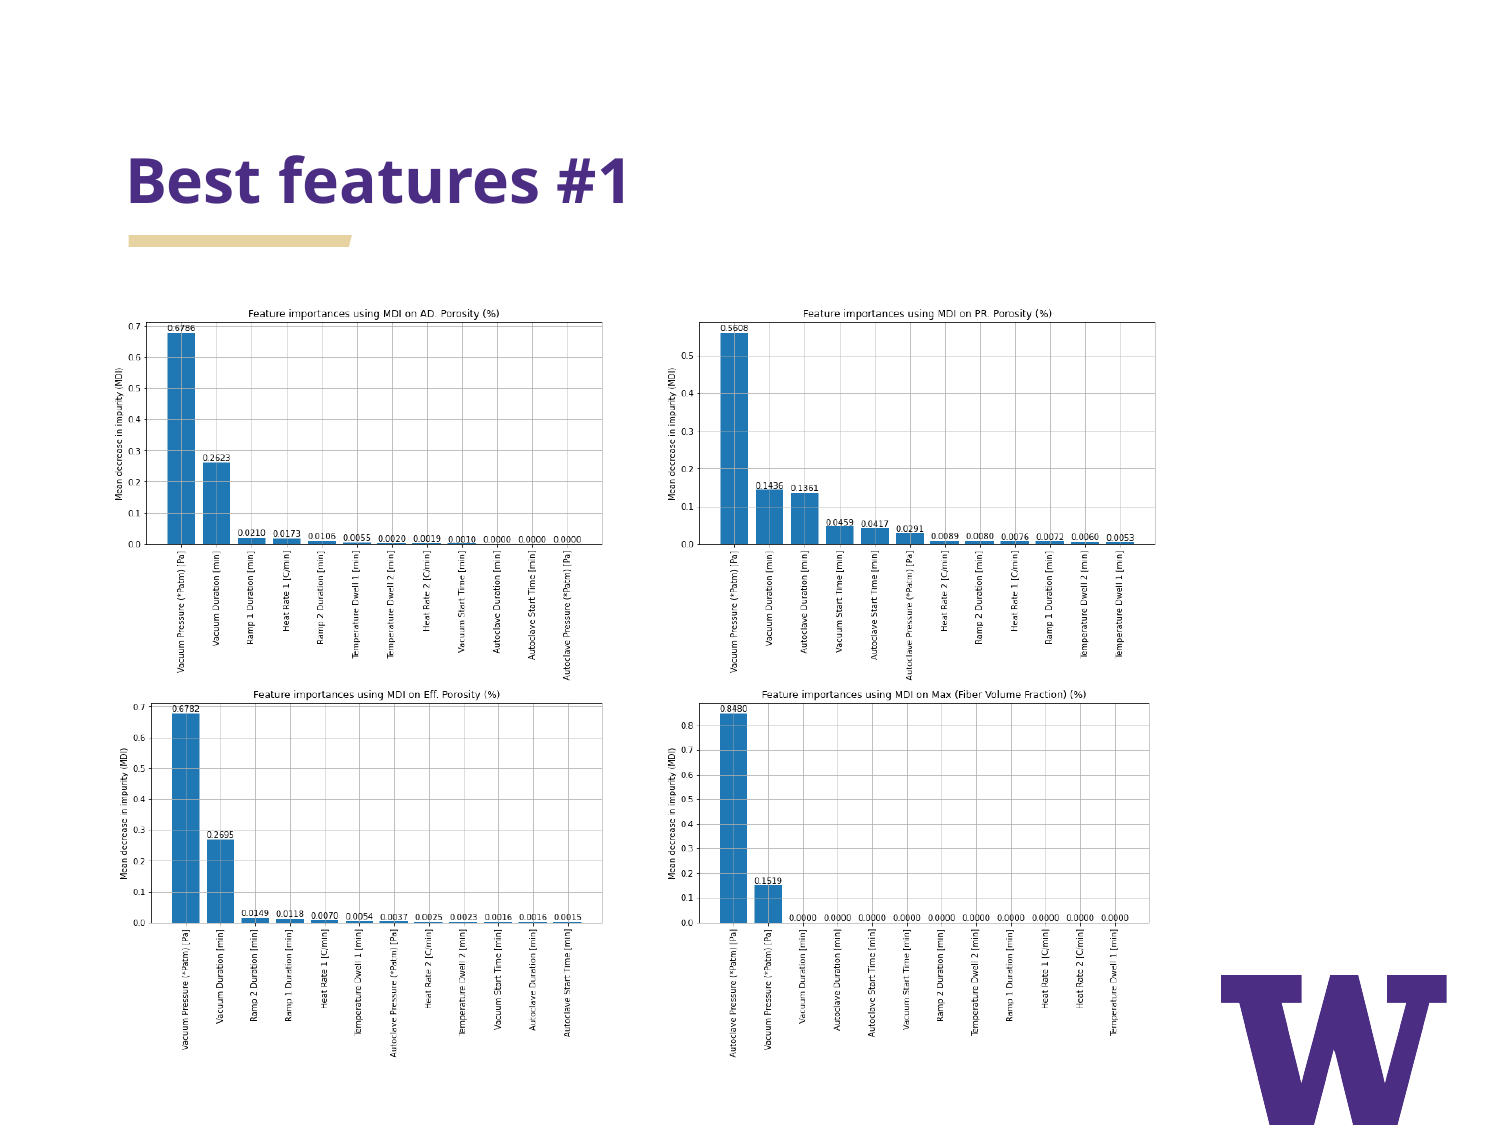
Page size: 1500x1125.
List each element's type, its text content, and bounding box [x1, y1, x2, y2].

picture [128, 235, 352, 247]
title Best features #1 [110, 60, 1453, 224]
picture [663, 302, 1160, 1062]
picture [1221, 975, 1447, 1125]
picture [109, 302, 607, 1062]
